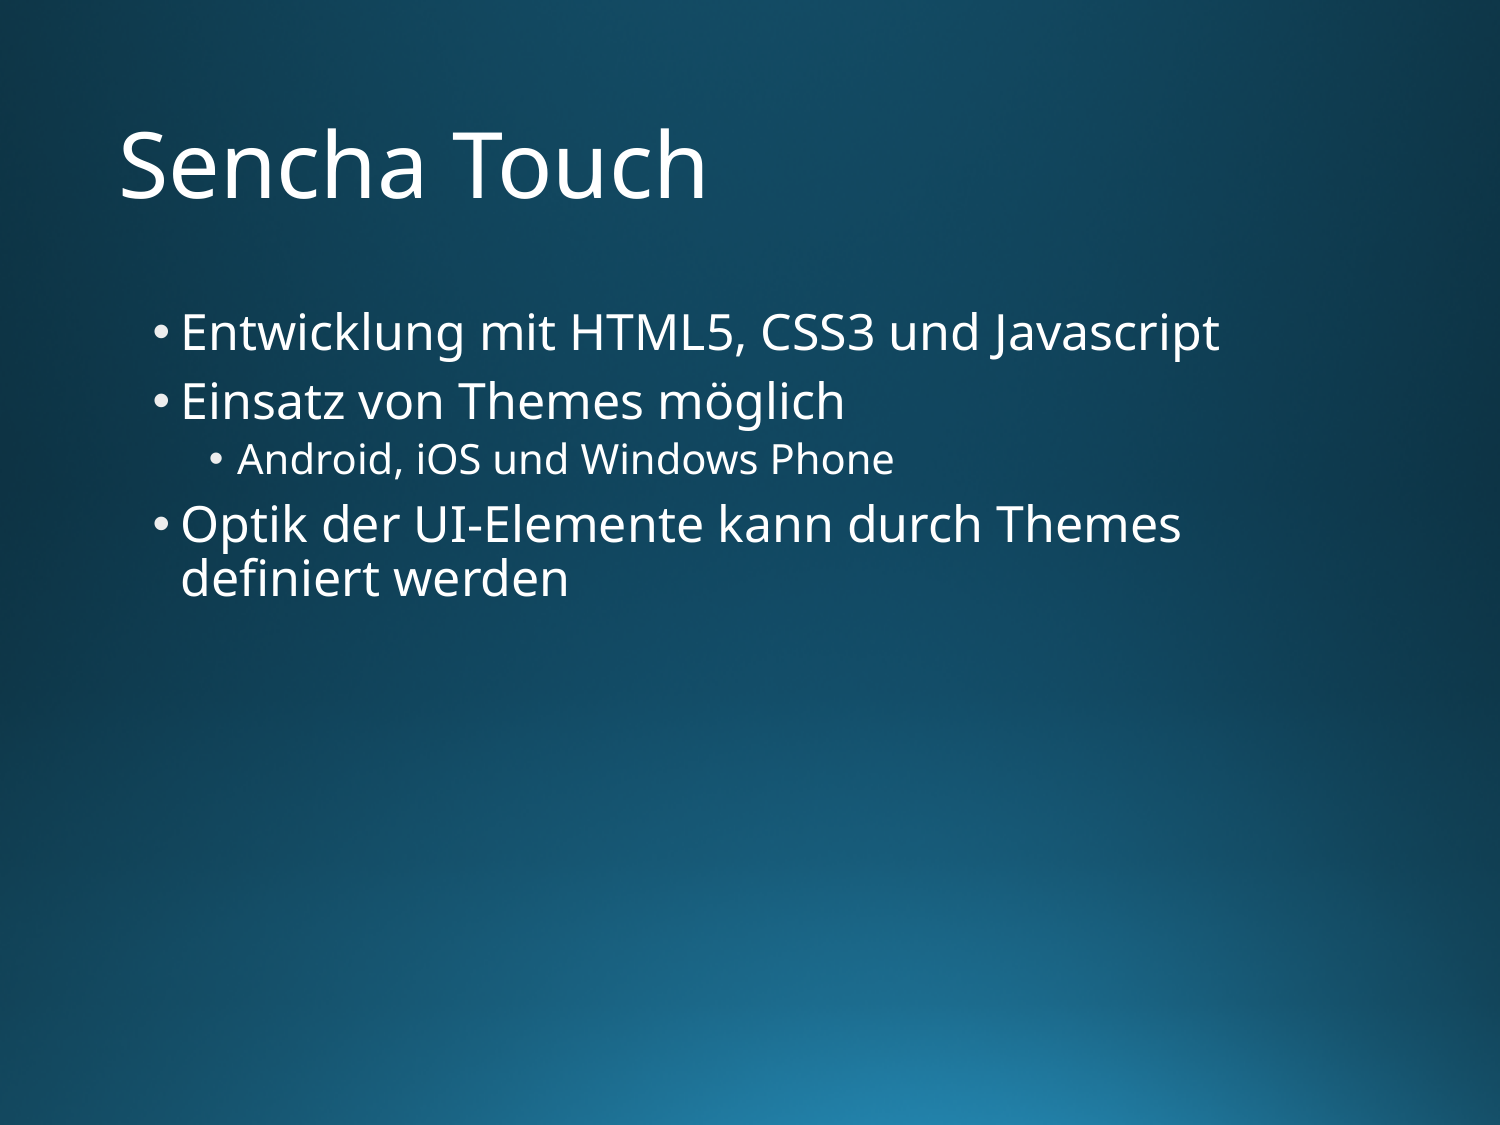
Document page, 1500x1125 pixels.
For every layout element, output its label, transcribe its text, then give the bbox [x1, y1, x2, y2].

picture [0, 0, 1500, 1125]
title Sencha Touch [103, 59, 1397, 278]
list Entwicklung mit HTML5, CSS3 und Javascript Einsatz von Themes möglich Android, iOS und Windows Phone Optik der UI-Elemente kann durch Themes definiert werden [137, 299, 1397, 1014]
